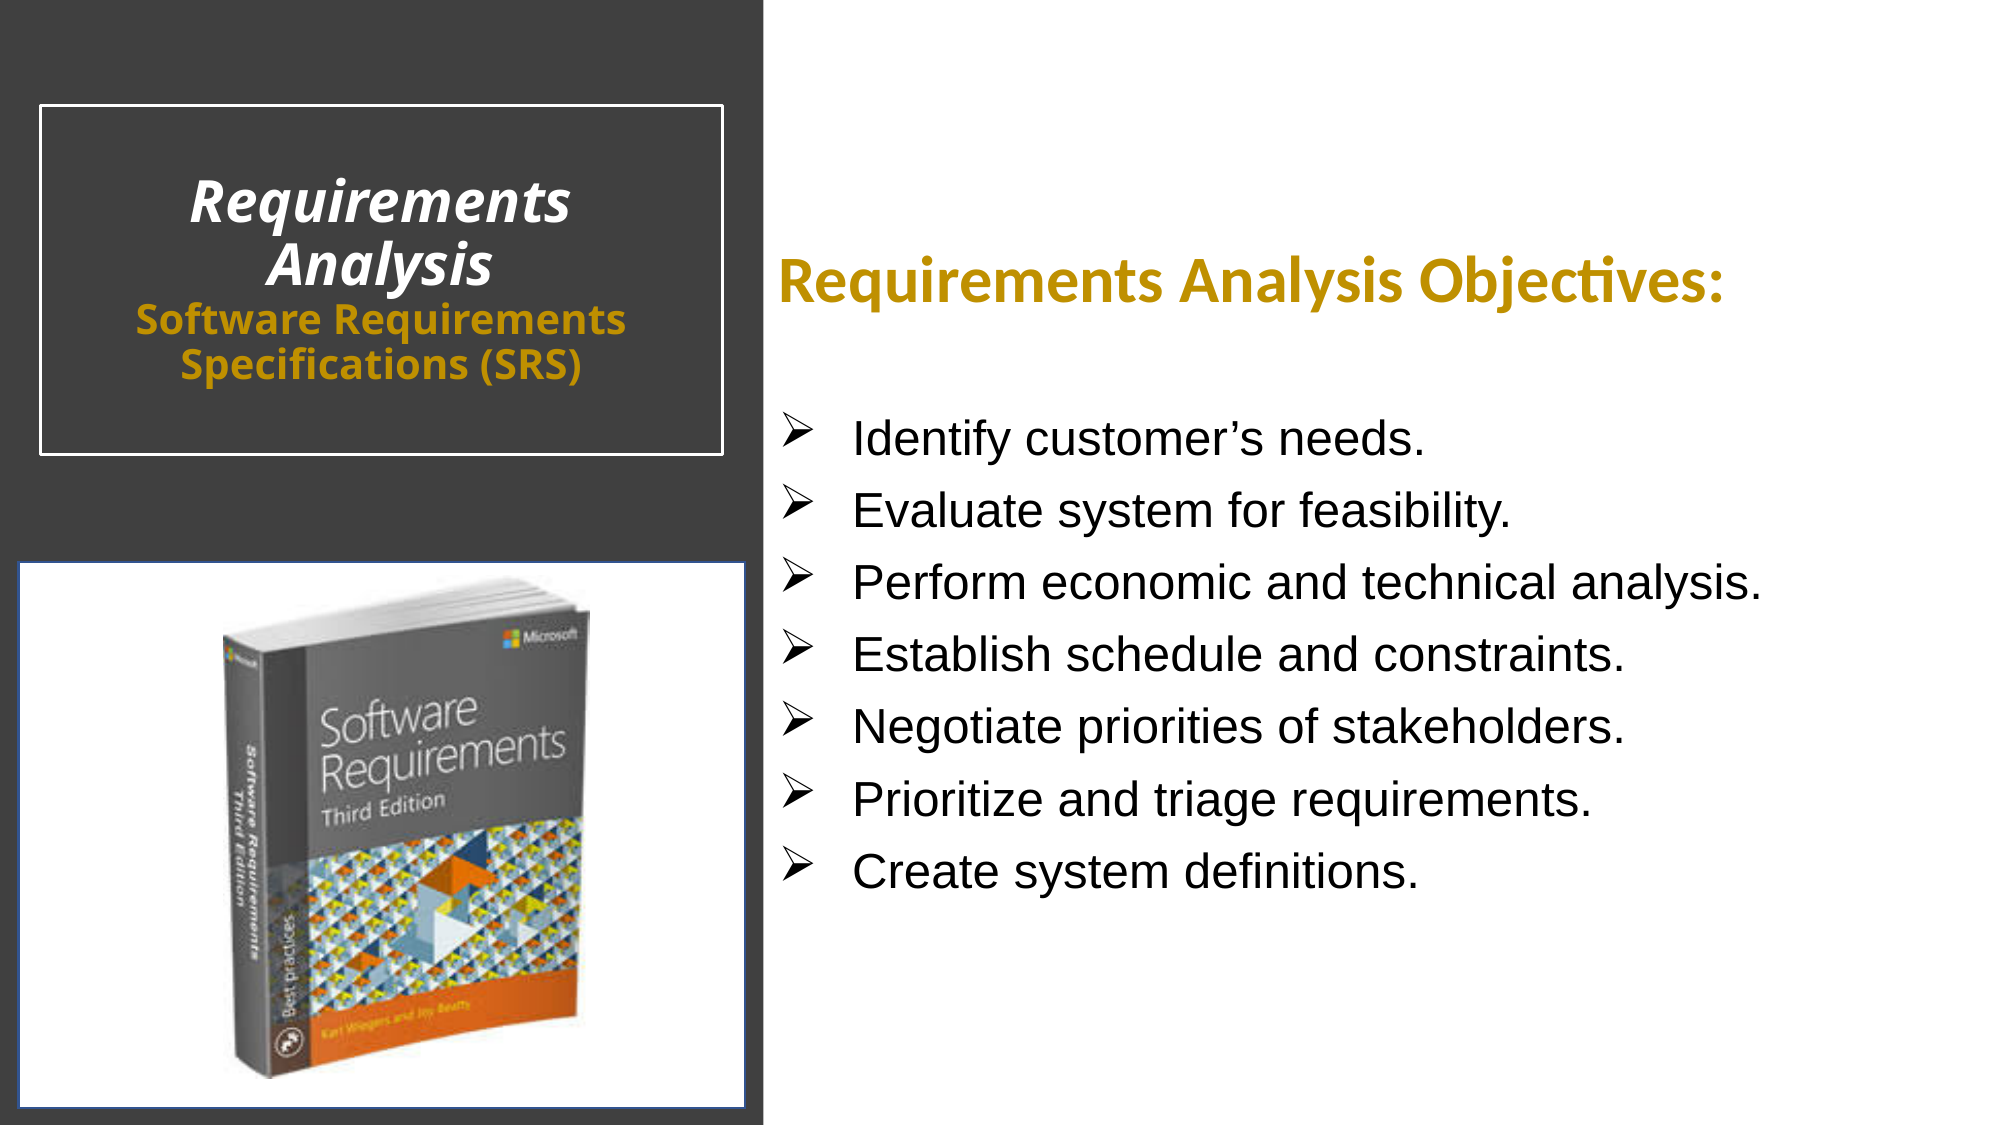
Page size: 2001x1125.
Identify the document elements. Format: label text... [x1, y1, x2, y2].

text_box Requirements Analysis Software Requirements Specifications (SRS) [40, 105, 723, 455]
text_box [17, 561, 746, 1109]
picture [223, 575, 590, 1079]
text_box [0, 0, 764, 1125]
text_box Requirements Analysis Objectives: Identify customer’s needs. Evaluate system for feasibility. Perform economic and technical analysis. Establish schedule and constraints. Negotiate priorities of stakeholders. Prioritize and triage requirements. Create system definitions. [763, 238, 2000, 914]
